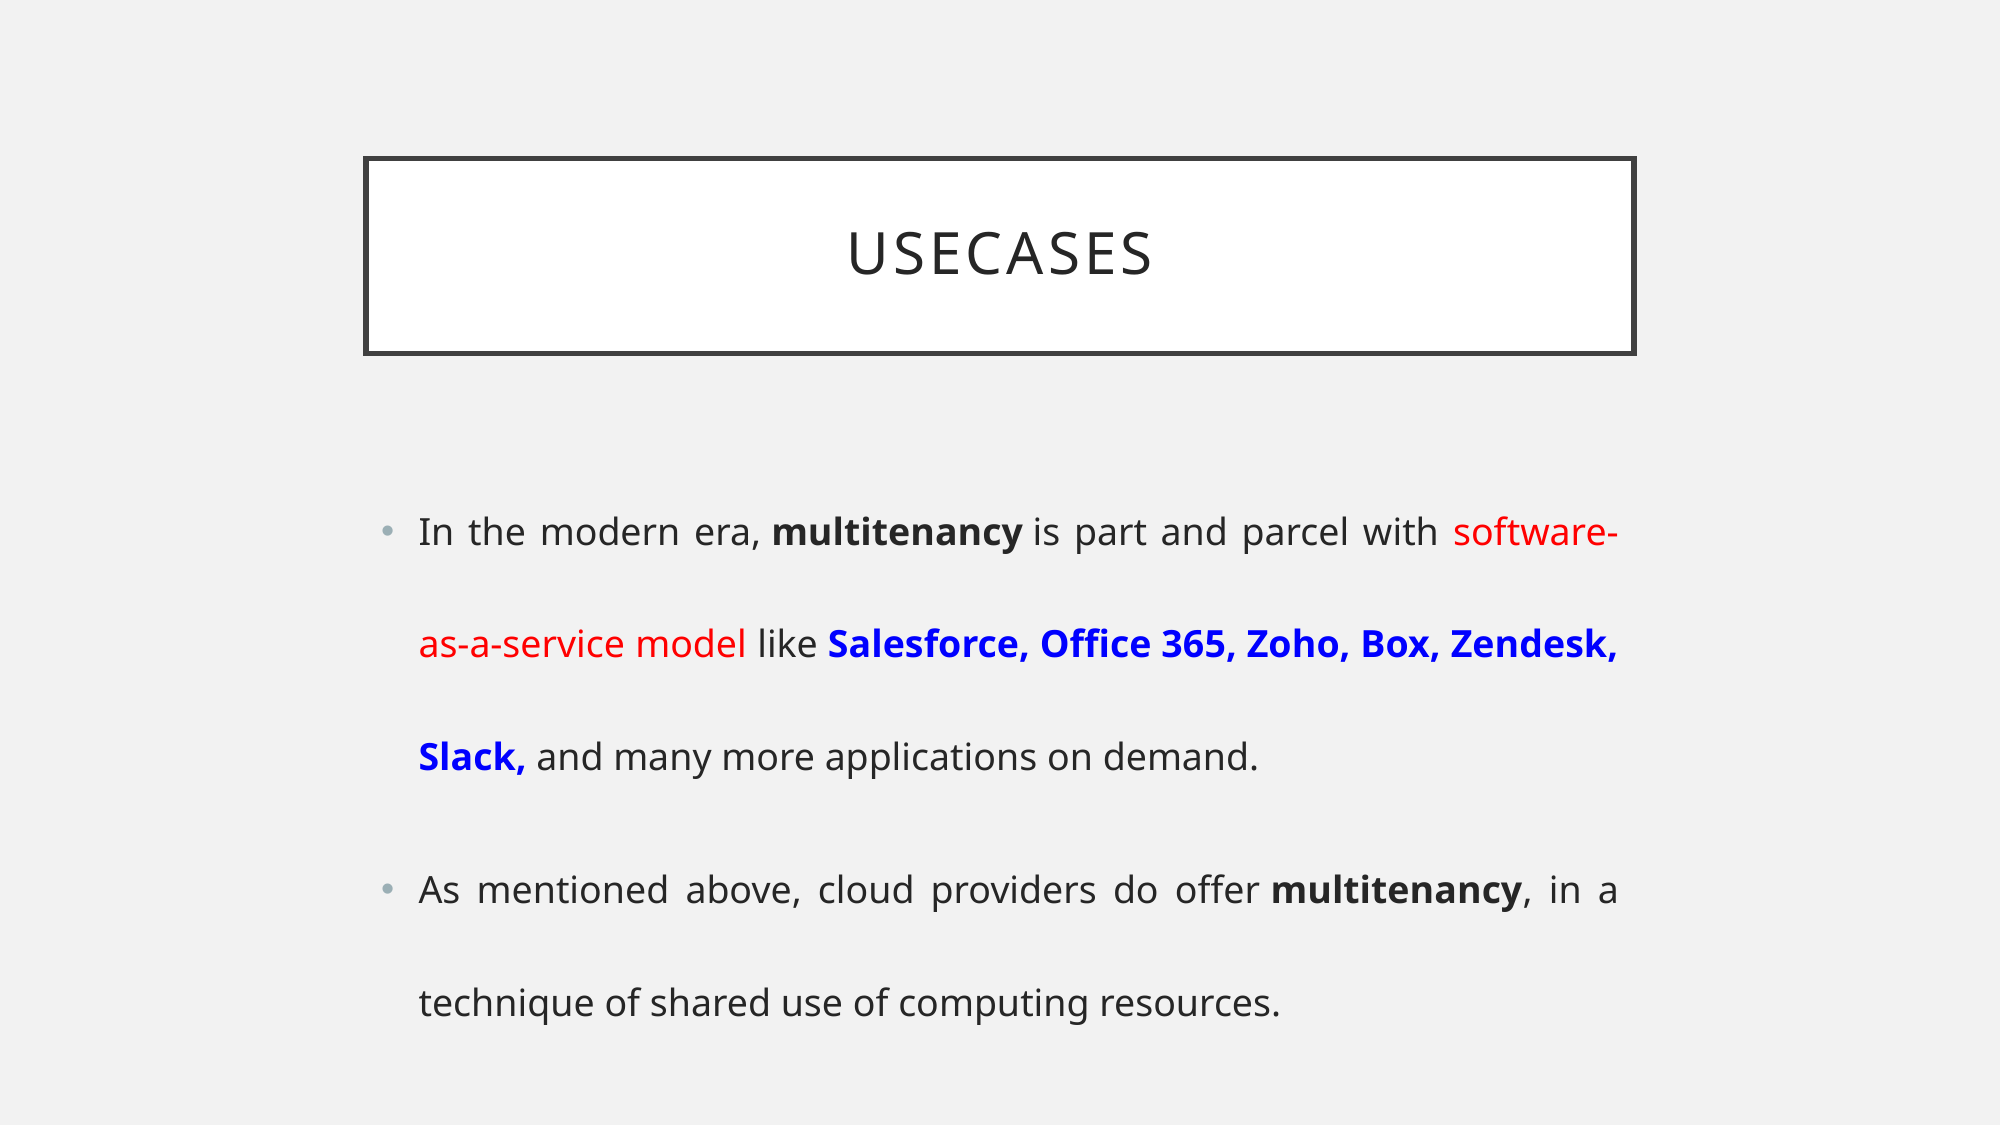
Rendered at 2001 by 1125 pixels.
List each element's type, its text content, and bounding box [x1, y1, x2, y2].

title usecases [363, 156, 1637, 356]
list In the modern era, multitenancy is part and parcel with software-as-a-service model like Salesforce, Office 365, Zoho, Box, Zendesk, Slack, and many more applications on demand. As mentioned above, cloud providers do offer multitenancy, in a technique of shared use of computing resources. [366, 432, 1634, 942]
